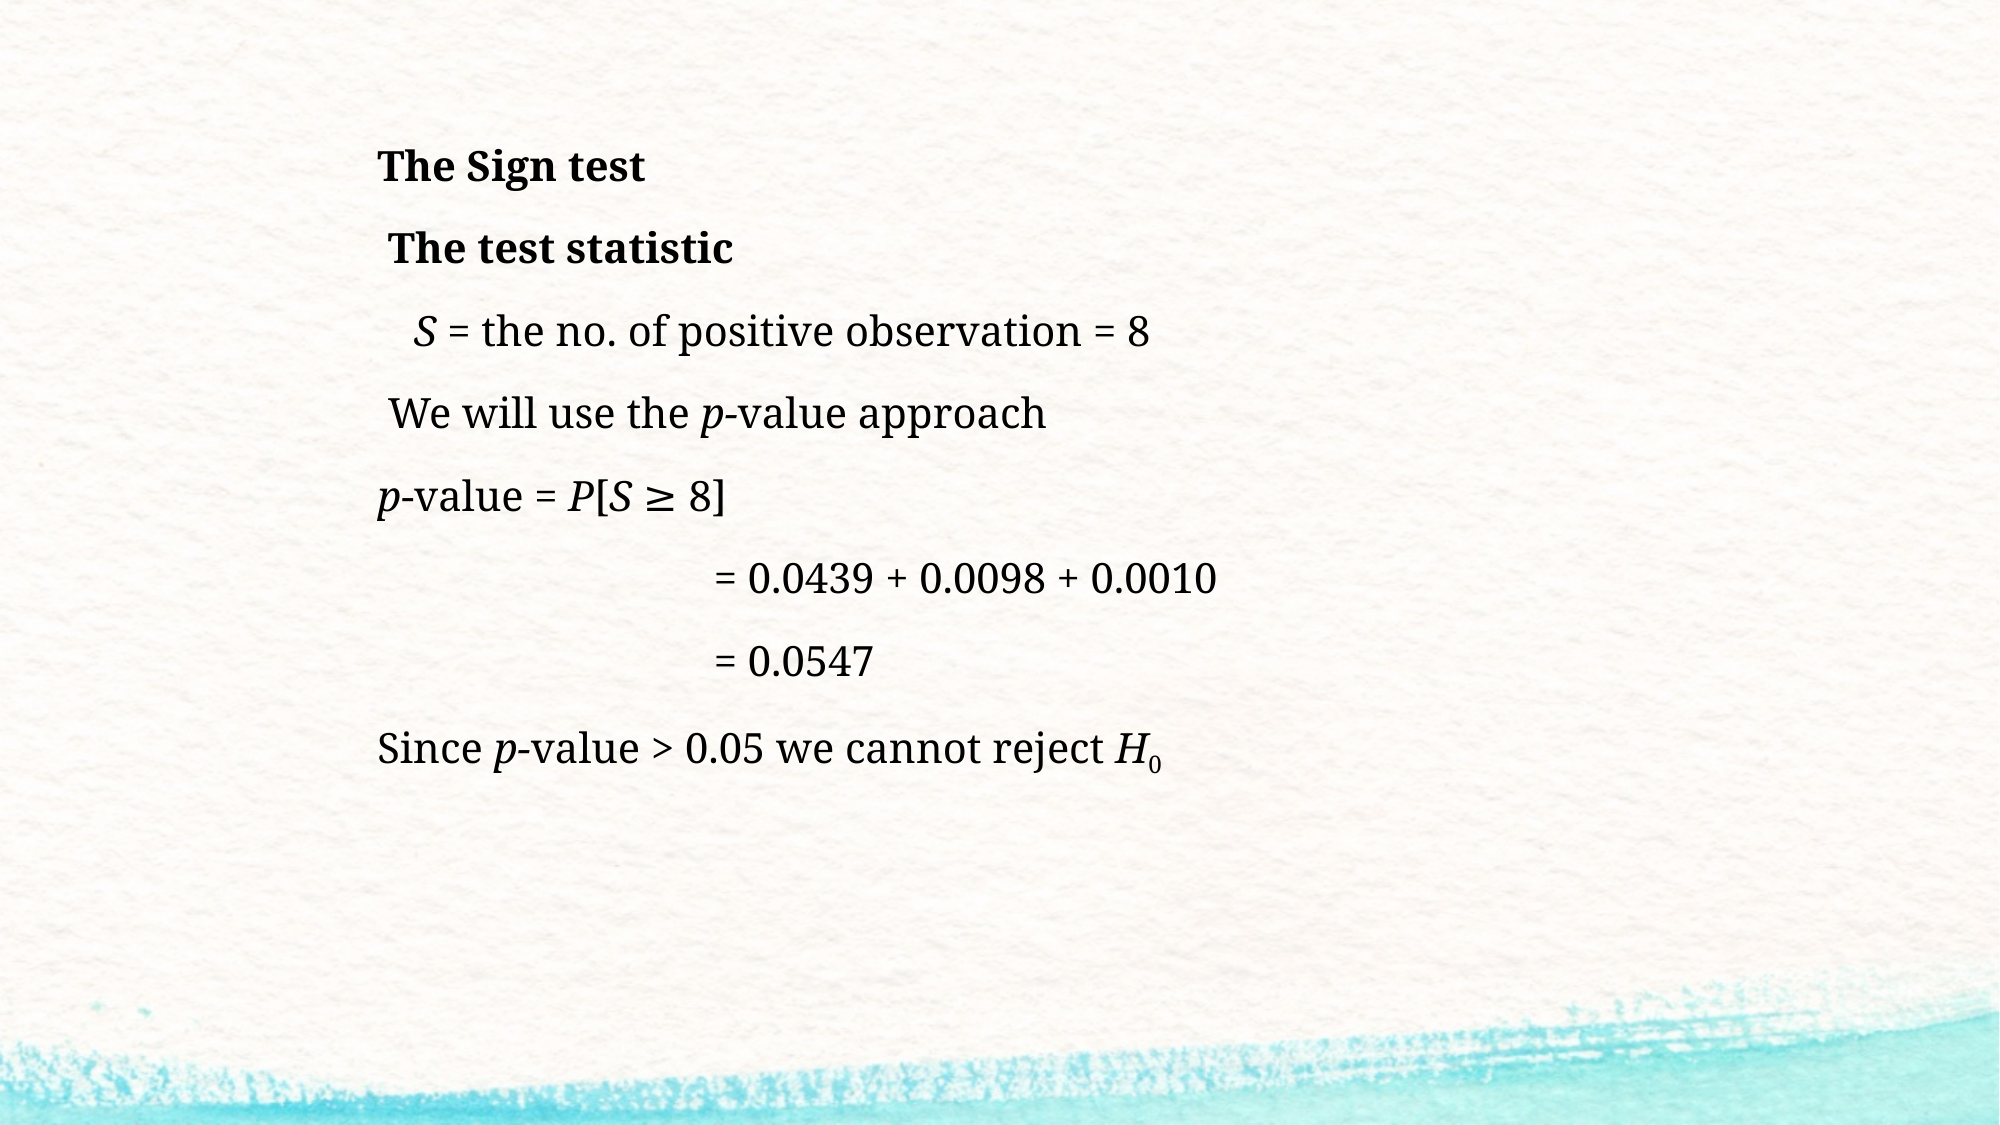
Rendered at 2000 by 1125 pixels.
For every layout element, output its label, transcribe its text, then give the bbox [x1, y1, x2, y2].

picture [0, 0, 2000, 1125]
list The Sign test The test statistic S = the no. of positive observation = 8 We will use the p-value approach p-value = P[S ≥ 8] = 0.0439 + 0.0098 + 0.0010 = 0.0547 Since p-value > 0.05 we cannot reject H0 [362, 137, 1638, 1000]
